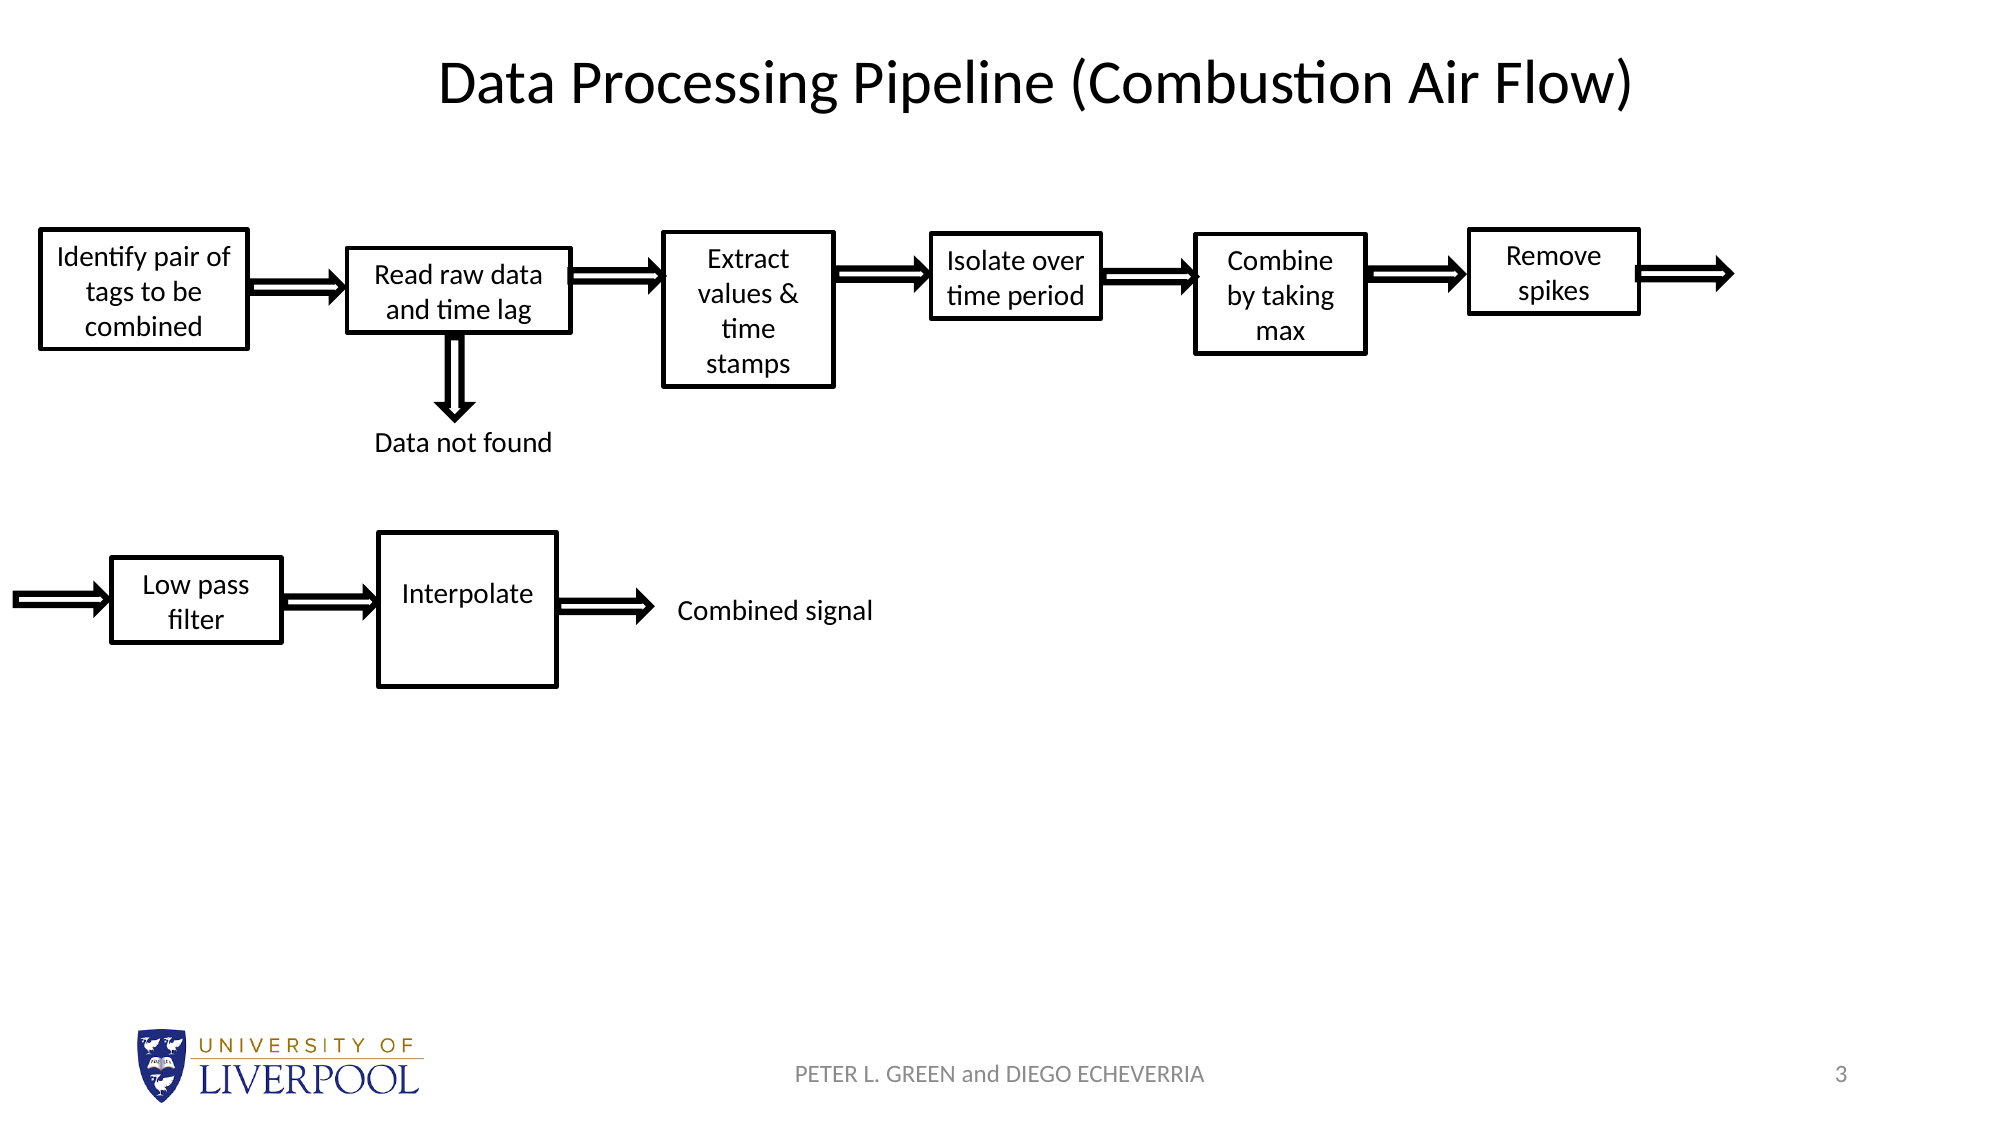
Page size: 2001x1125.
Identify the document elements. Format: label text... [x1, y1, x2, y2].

text_box [569, 262, 663, 290]
text_box [283, 588, 378, 616]
footer PETER L. GREEN and DIEGO ECHEVERRIA [662, 1042, 1338, 1103]
picture [137, 1029, 424, 1103]
text_box [557, 599, 622, 613]
text_box Isolate over time period [930, 233, 1101, 319]
text_box Remove spikes [1468, 229, 1639, 314]
text_box [1369, 260, 1465, 288]
text_box Read raw data and time lag [347, 247, 571, 333]
text_box Combined signal [622, 583, 929, 634]
text_box [249, 273, 345, 301]
text_box Low pass filter [111, 557, 282, 643]
text_box [1102, 262, 1195, 291]
text_box Extract values & time stamps [663, 232, 834, 387]
text_box [835, 260, 930, 288]
text_box Data Processing Pipeline (Combustion Air Flow) [419, 33, 1655, 123]
text_box Data not found [310, 415, 617, 466]
text_box Interpolate [378, 532, 557, 687]
text_box [438, 336, 471, 415]
text_box [1637, 259, 1732, 288]
slide_number 3 [1412, 1042, 1863, 1103]
text_box Combine by taking max [1195, 233, 1366, 354]
text_box [14, 585, 110, 614]
text_box Identify pair of tags to be combined [40, 229, 248, 350]
